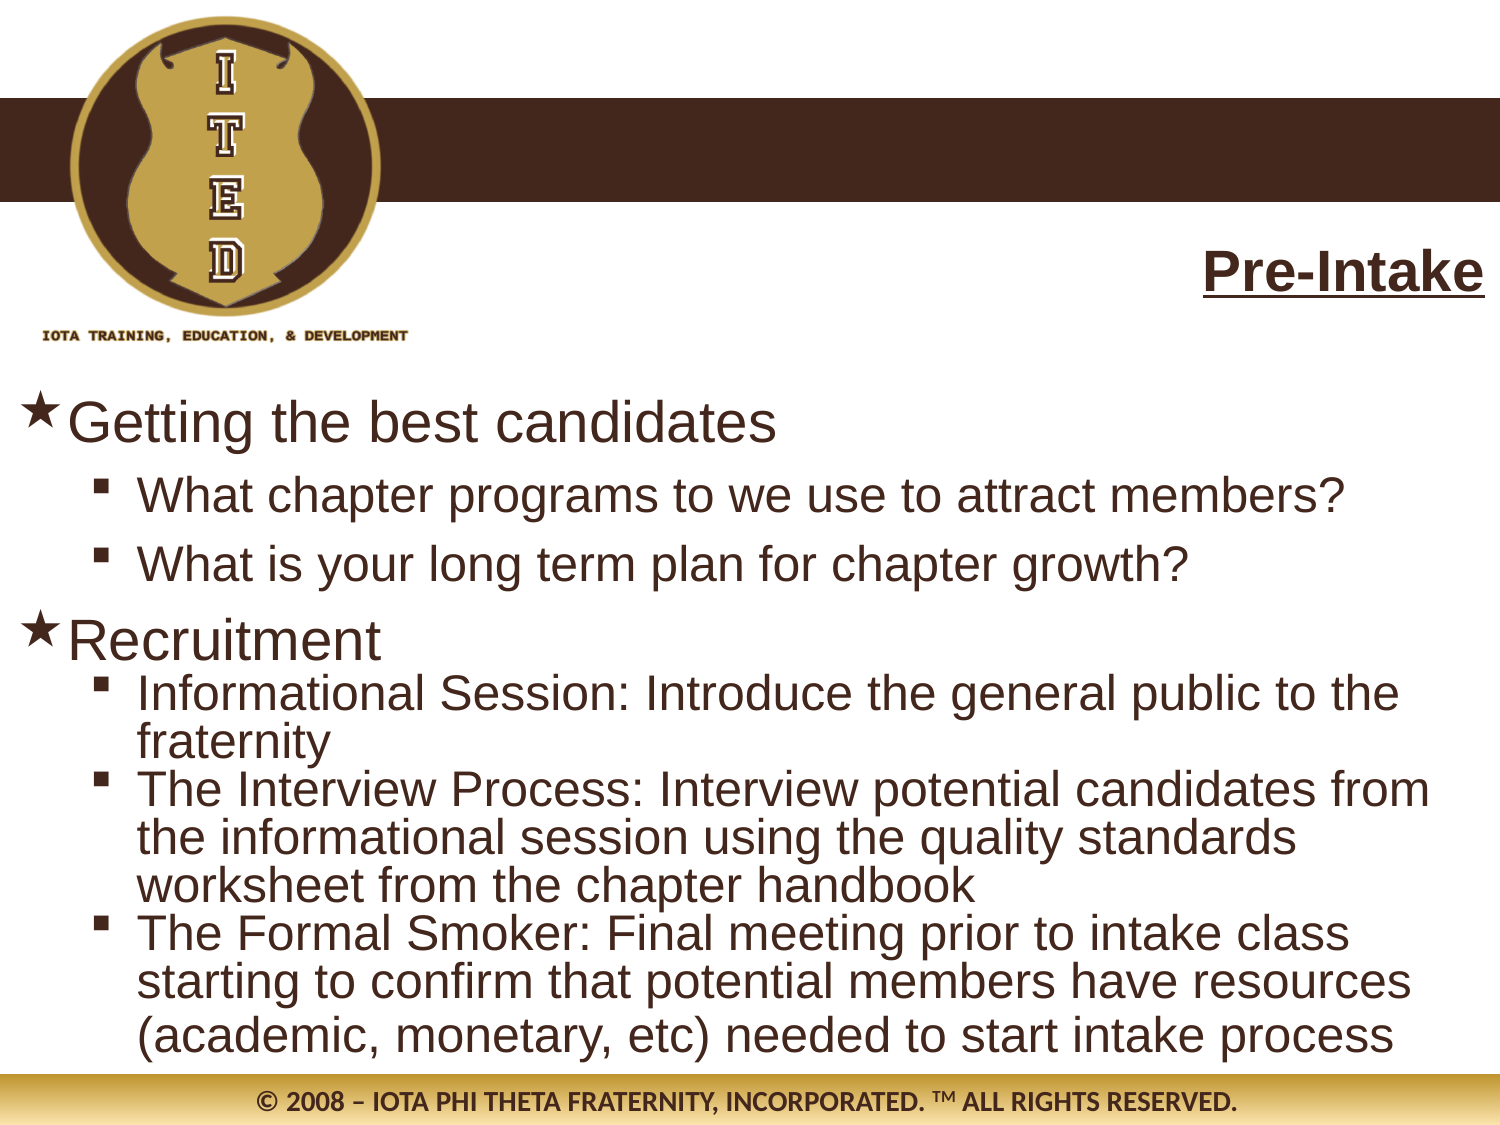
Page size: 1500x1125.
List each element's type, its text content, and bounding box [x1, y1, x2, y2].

text_box Pre-Intake Getting the best candidates What chapter programs to we use to attract members? What is your long term plan for chapter growth? Recruitment Informational Session: Introduce the general public to the fraternity The Interview Process: Interview potential candidates from the informational session using the quality standards worksheet from the chapter handbook The Formal Smoker: Final meeting prior to intake class starting to confirm that potential members have resources (academic, monetary, etc) needed to start intake process [0, 226, 1500, 1125]
picture [37, 0, 413, 226]
